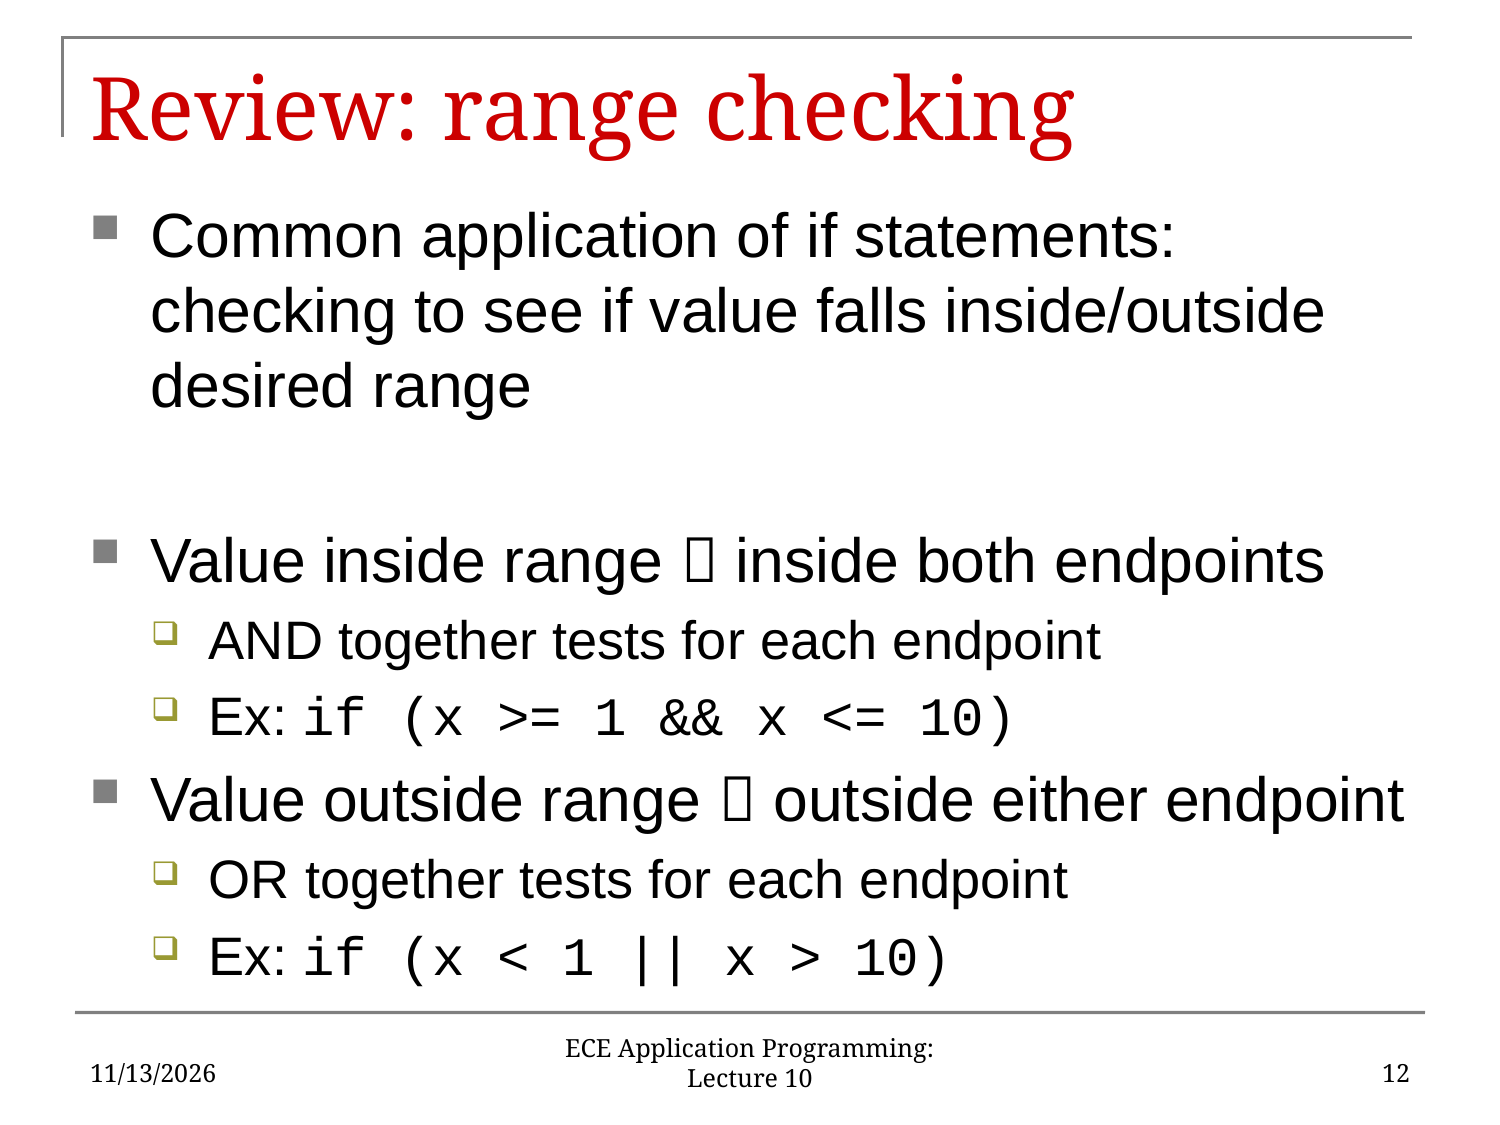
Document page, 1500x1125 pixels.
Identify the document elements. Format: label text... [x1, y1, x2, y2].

list Common application of if statements: checking to see if value falls inside/outside desired range Value inside range  inside both endpoints AND together tests for each endpoint Ex: if (x >= 1 && x <= 10) Value outside range  outside either endpoint OR together tests for each endpoint Ex: if (x < 1 || x > 10) [75, 187, 1425, 1006]
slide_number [74, 1023, 426, 1100]
slide_number 12 [1074, 1023, 1426, 1100]
footer ECE Application Programming: Lecture 10 [512, 1024, 988, 1101]
title Review: range checking [75, 45, 1425, 163]
